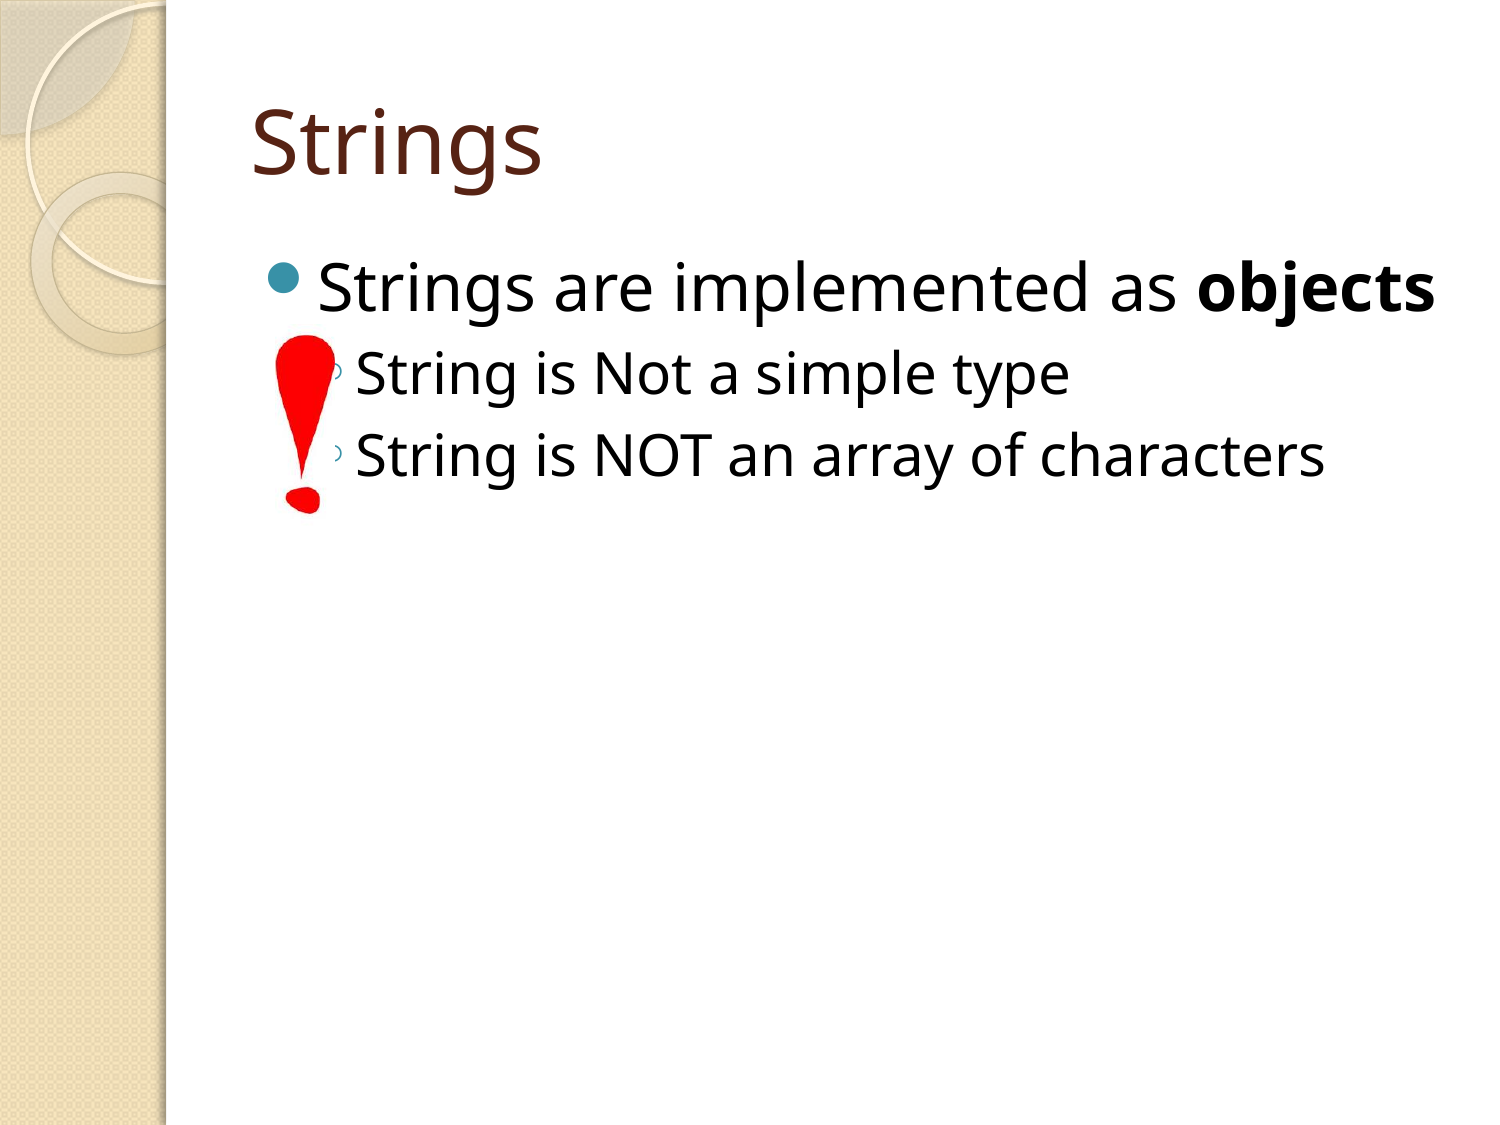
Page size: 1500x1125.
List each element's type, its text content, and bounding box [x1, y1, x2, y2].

title Strings [235, 45, 1466, 233]
picture [274, 324, 335, 526]
list Strings are implemented as objects String is Not a simple type String is NOT an array of characters [235, 237, 1466, 1025]
